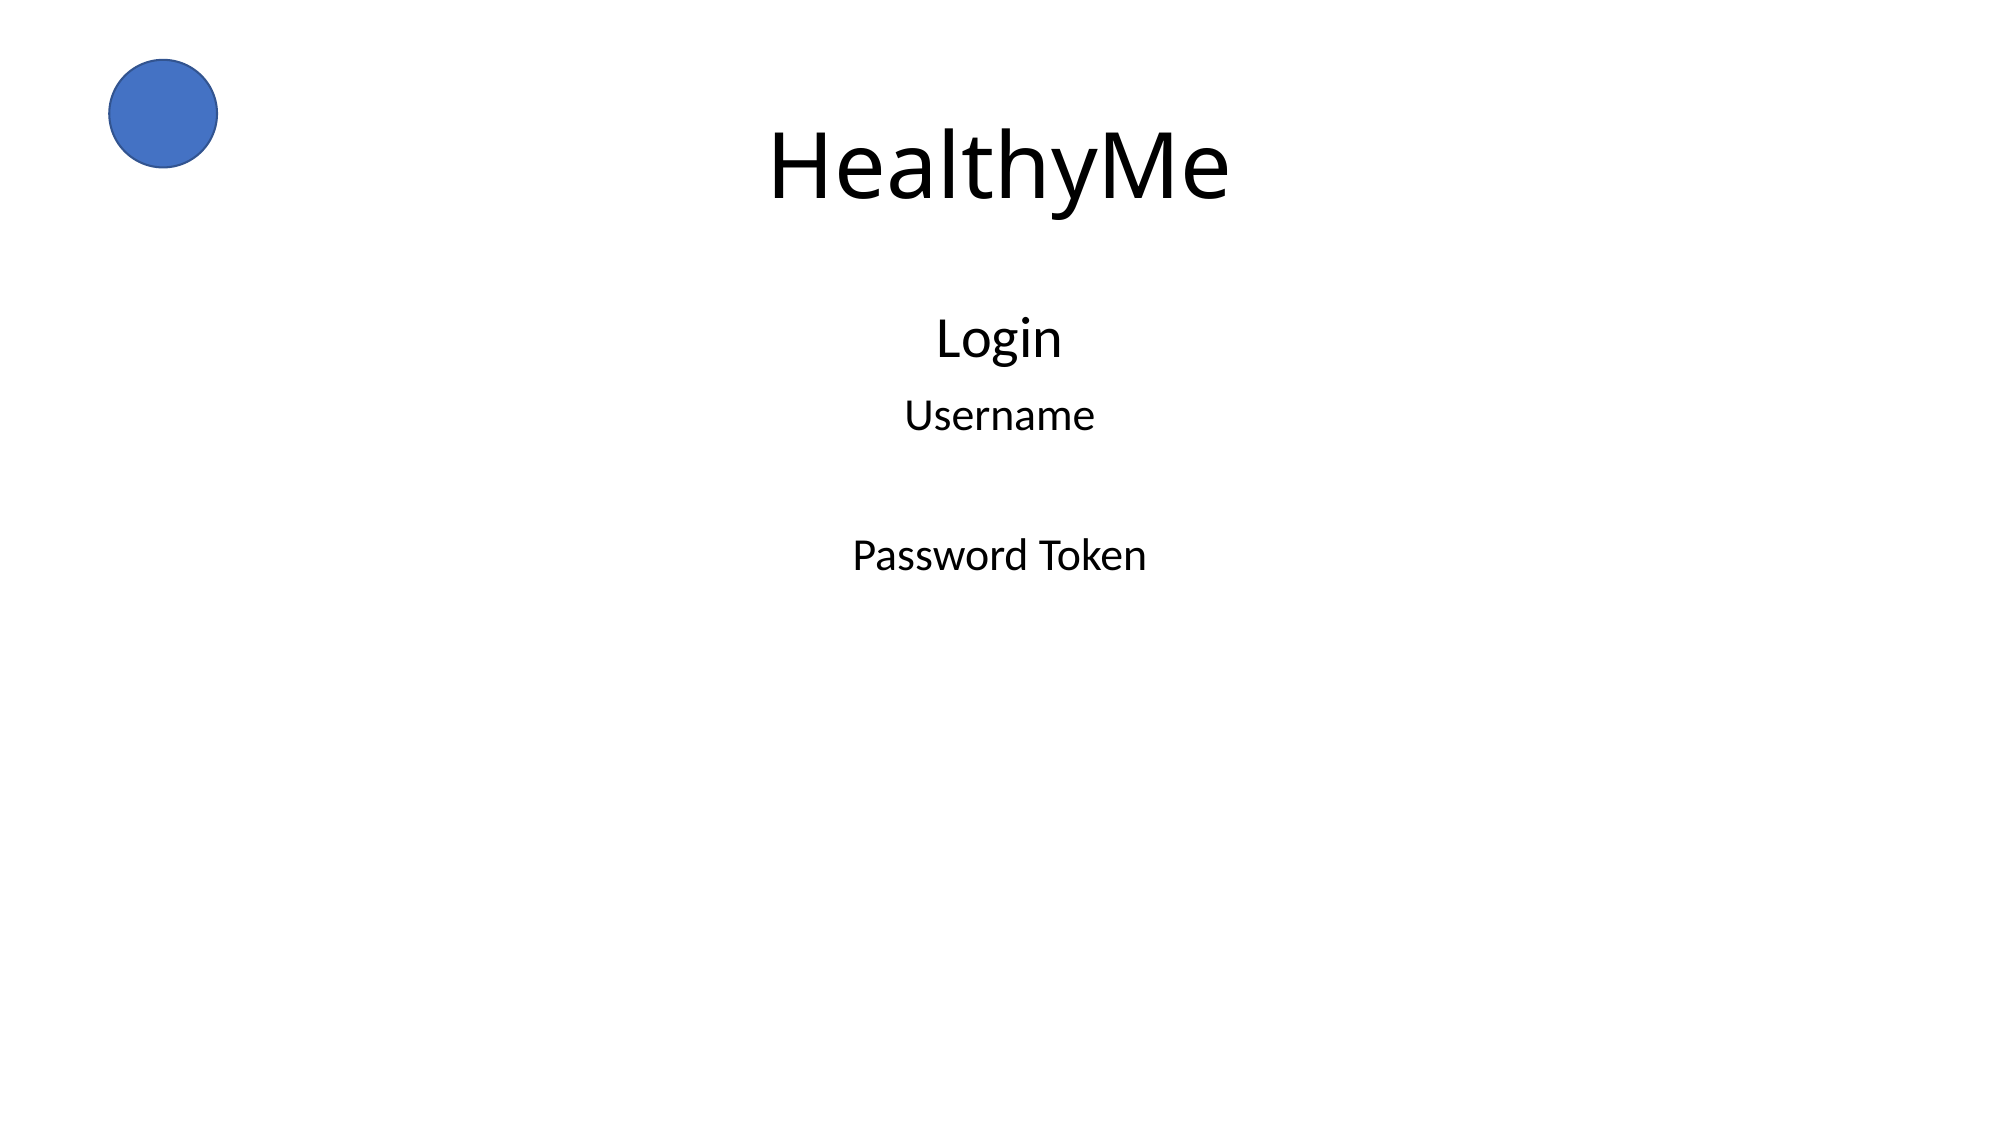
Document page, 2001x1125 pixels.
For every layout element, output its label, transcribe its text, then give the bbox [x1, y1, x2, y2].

text_box [108, 58, 219, 169]
title HealthyMe [137, 59, 1863, 278]
list Login Username Password Token [137, 299, 1863, 1014]
